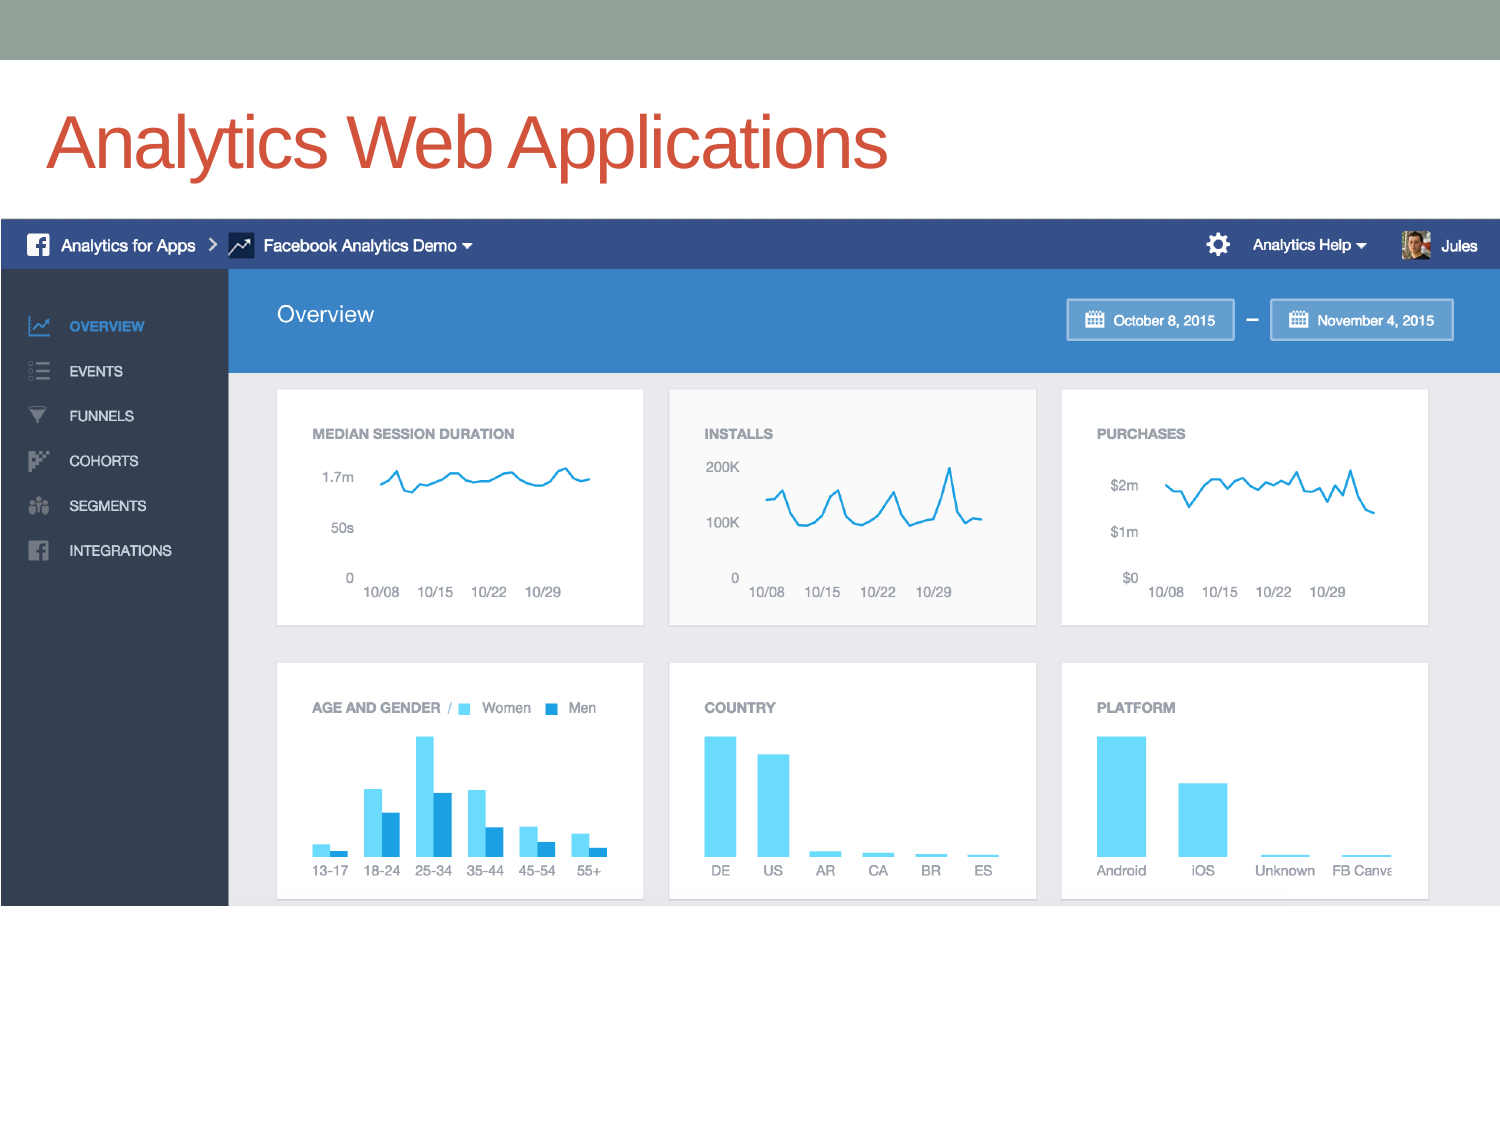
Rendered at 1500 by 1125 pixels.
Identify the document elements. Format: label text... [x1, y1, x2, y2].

title Analytics Web Applications [31, 45, 1471, 215]
picture [1, 218, 1500, 906]
